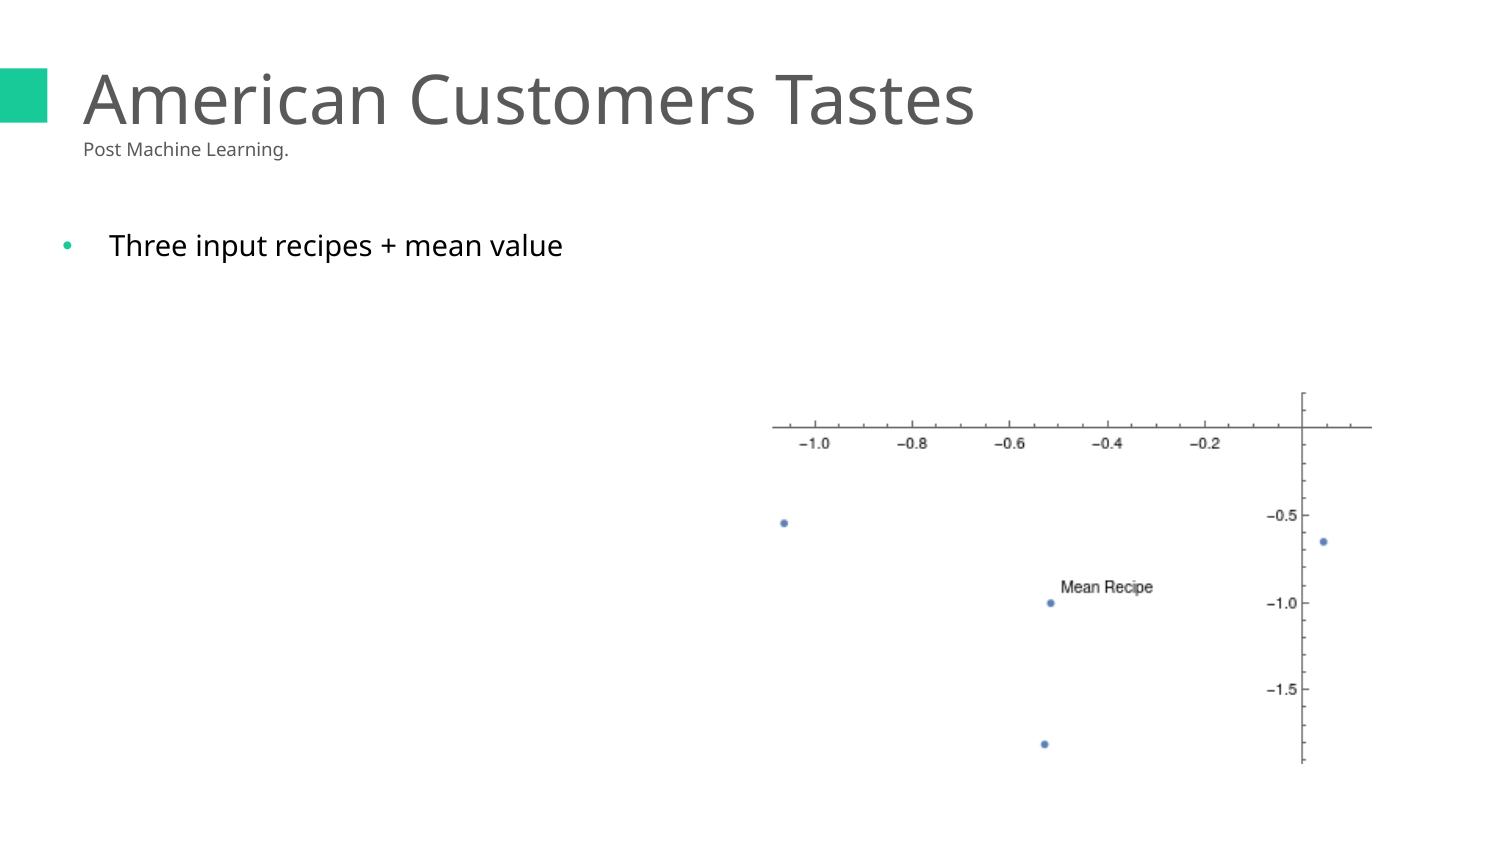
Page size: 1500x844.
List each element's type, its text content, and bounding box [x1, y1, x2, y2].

picture [771, 391, 1372, 764]
text_box Three input recipes + mean value [47, 194, 682, 285]
text_box American Customers Tastes Post Machine Learning. [83, 55, 1372, 195]
text_box [0, 68, 48, 123]
